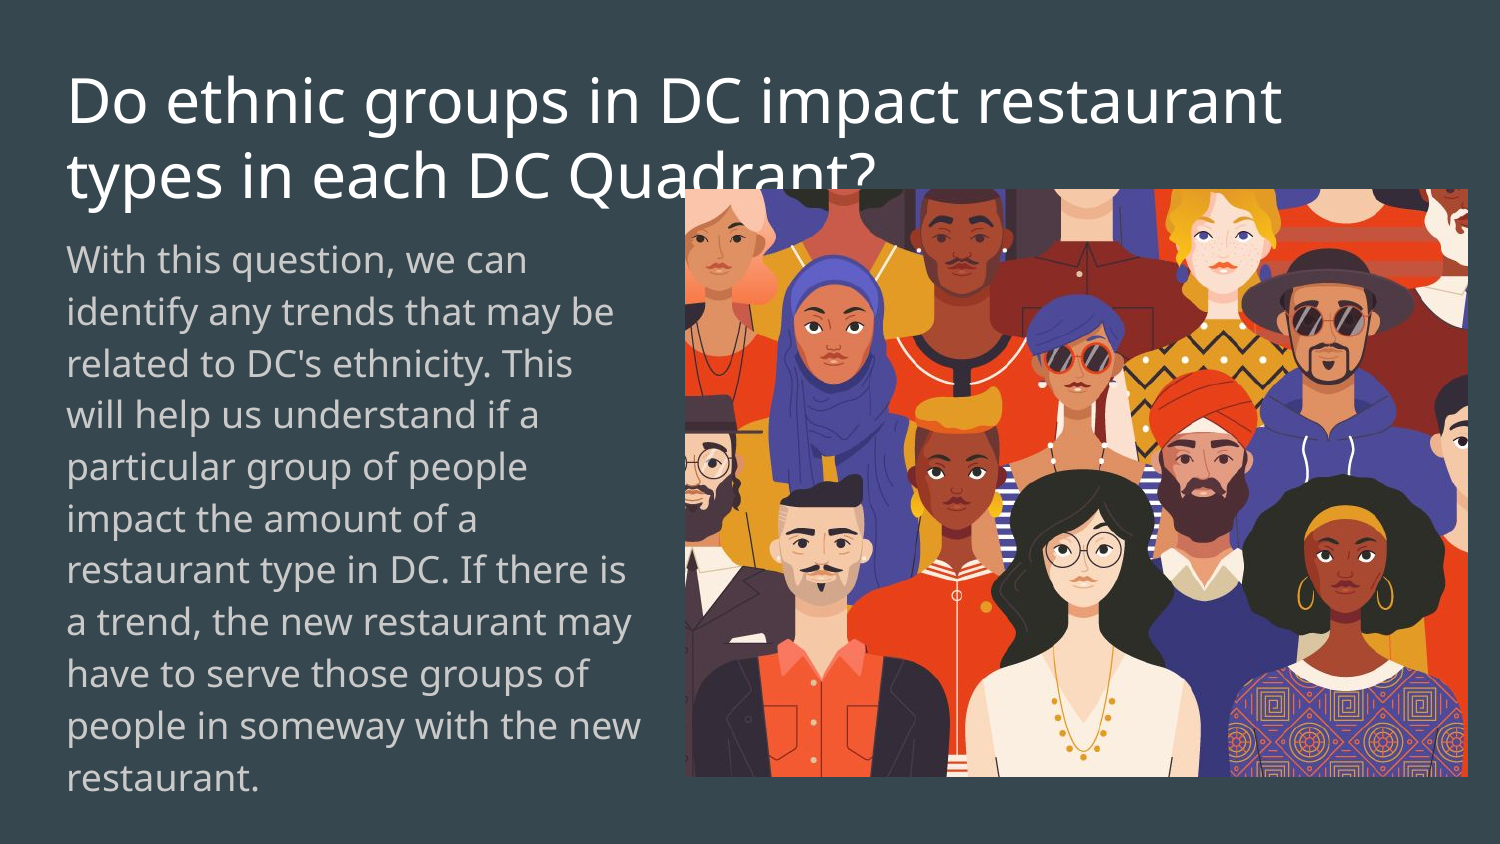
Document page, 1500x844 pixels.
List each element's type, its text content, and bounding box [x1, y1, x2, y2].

list With this question, we can identify any trends that may be related to DC's ethnicity. This will help us understand if a particular group of people impact the amount of a restaurant type in DC. If there is a trend, the new restaurant may have to serve those groups of people in someway with the new restaurant. [51, 214, 658, 784]
title Do ethnic groups in DC impact restaurant types in each DC Quadrant? [51, 45, 1449, 167]
picture [685, 189, 1469, 777]
